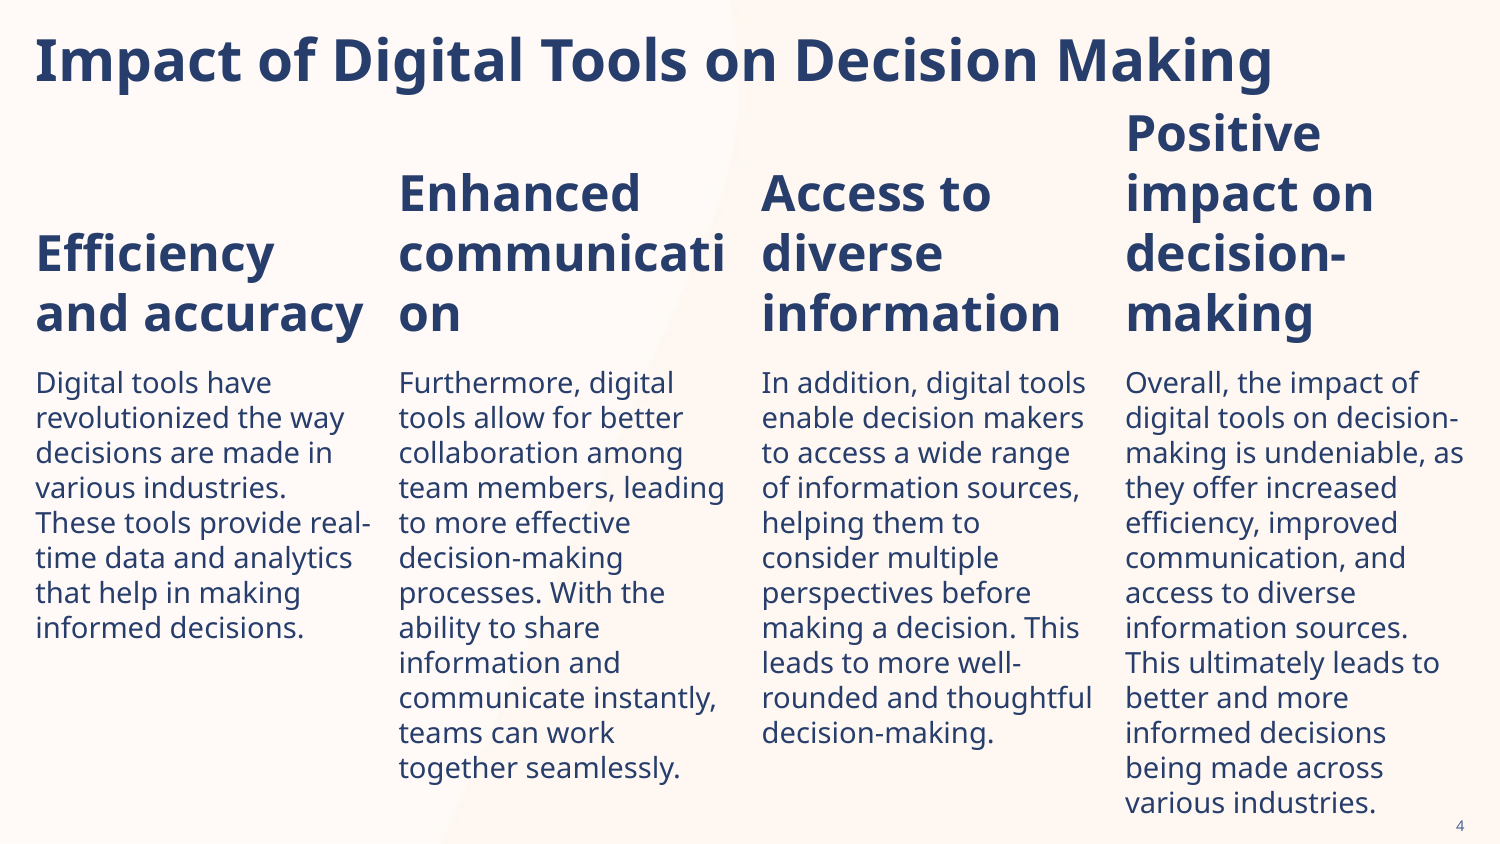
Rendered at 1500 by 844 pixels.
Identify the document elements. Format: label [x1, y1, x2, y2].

text_box [1124, 159, 1465, 754]
text_box [35, 219, 376, 613]
text_box [0, 0, 1500, 844]
text_box [761, 159, 1102, 684]
text_box [398, 219, 739, 719]
